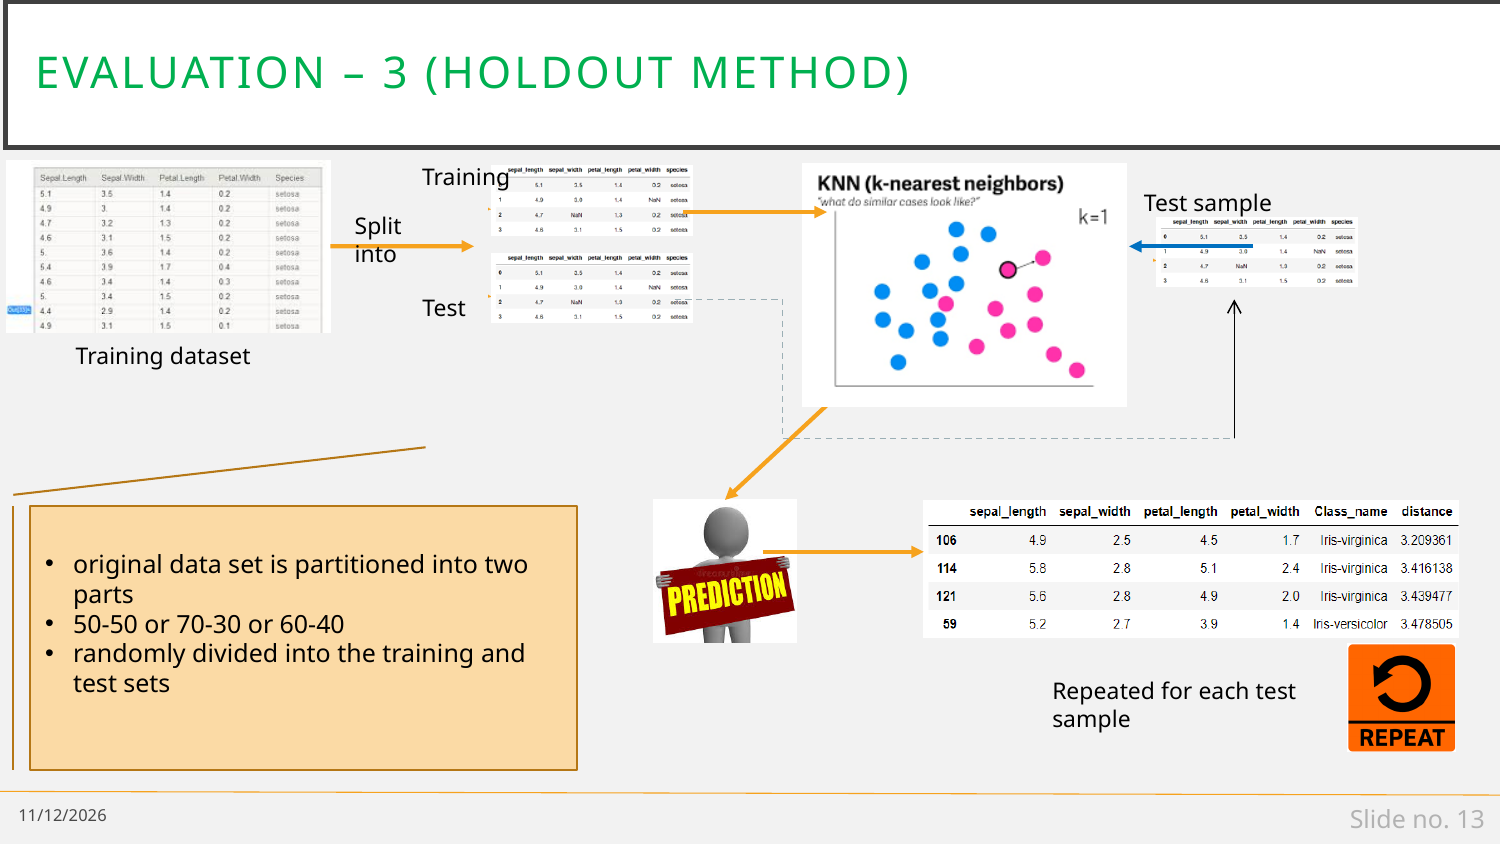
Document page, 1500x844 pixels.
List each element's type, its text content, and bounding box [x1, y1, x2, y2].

text_box Repeated for each test sample [1037, 669, 1347, 740]
picture [488, 160, 693, 236]
picture [1153, 212, 1358, 287]
text_box original data set is partitioned into two parts 50-50 or 70-30 or 60-40 randomly divided into the training and test sets [13, 446, 426, 496]
text_box original data set is partitioned into two parts 50-50 or 70-30 or 60-40 randomly divided into the training and test sets [29, 505, 578, 771]
text_box Test sample [1129, 181, 1295, 224]
title Evaluation – 3 (Holdout method) [3, 0, 1500, 150]
picture [488, 248, 693, 323]
text_box Split into [339, 204, 465, 246]
picture [923, 500, 1459, 639]
picture [6, 160, 331, 333]
text_box Training dataset [60, 334, 394, 377]
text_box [674, 299, 891, 439]
slide_number Slide no. 13 [1162, 797, 1500, 843]
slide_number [0, 796, 122, 837]
picture [802, 163, 1127, 407]
text_box Test [407, 285, 533, 329]
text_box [724, 439, 836, 500]
text_box Training [407, 155, 533, 198]
text_box Split into [339, 247, 465, 275]
picture [653, 499, 797, 643]
picture [1347, 643, 1456, 752]
